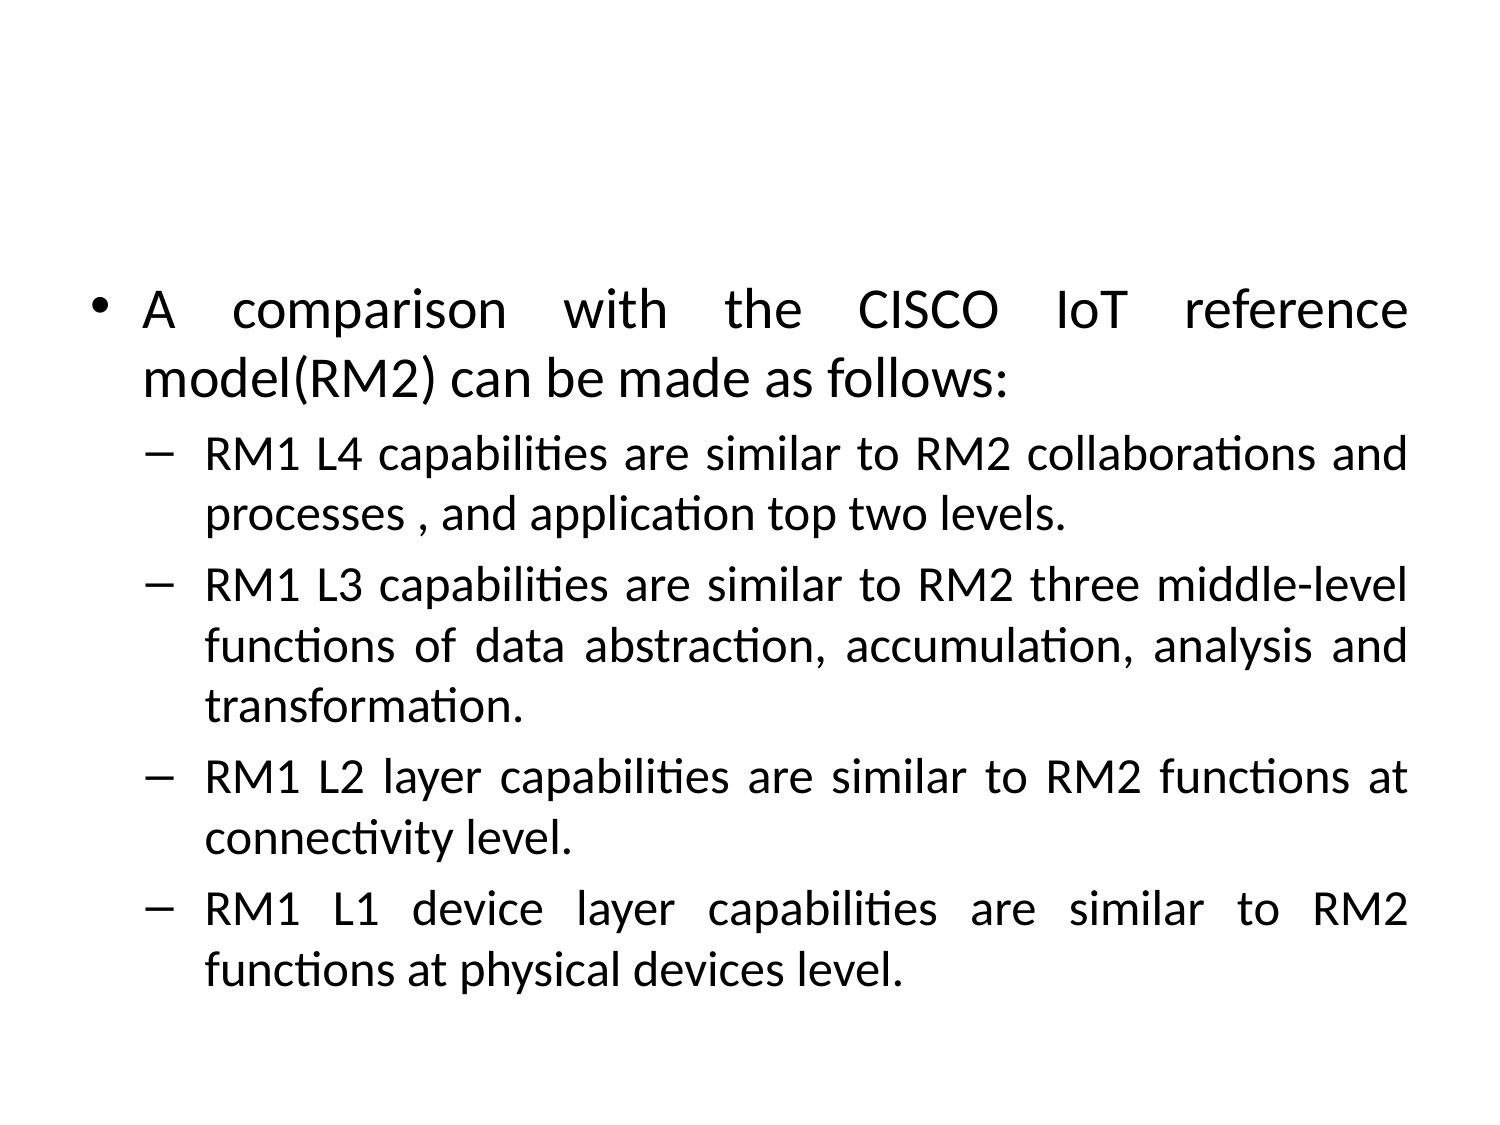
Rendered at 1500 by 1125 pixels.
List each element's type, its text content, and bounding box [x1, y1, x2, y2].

list A comparison with the CISCO IoT reference model(RM2) can be made as follows: RM1 L4 capabilities are similar to RM2 collaborations and processes , and application top two levels. RM1 L3 capabilities are similar to RM2 three middle-level functions of data abstraction, accumulation, analysis and transformation. RM1 L2 layer capabilities are similar to RM2 functions at connectivity level. RM1 L1 device layer capabilities are similar to RM2 functions at physical devices level. [75, 262, 1425, 1005]
